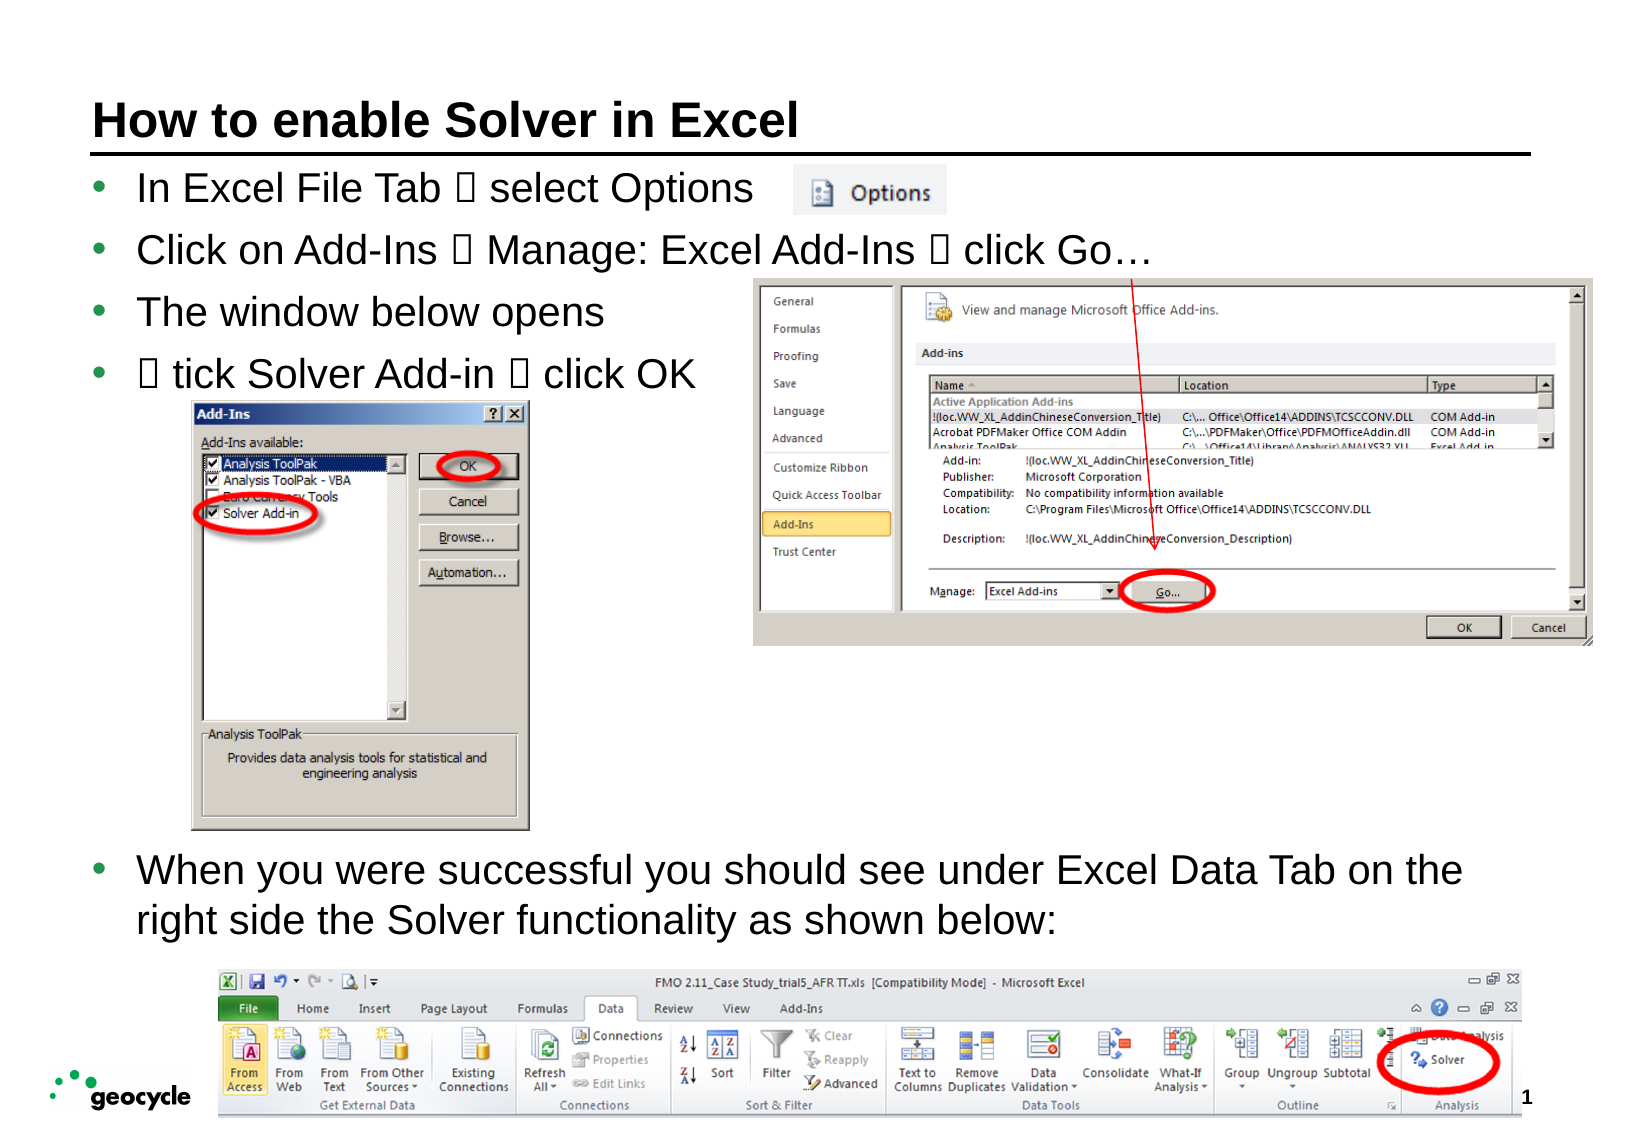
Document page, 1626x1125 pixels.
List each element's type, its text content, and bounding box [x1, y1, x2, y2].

title How to enable Solver in Excel [91, 19, 1532, 149]
picture [49, 1069, 191, 1111]
picture [792, 164, 947, 215]
slide_number 1 [1527, 1082, 1534, 1106]
picture [191, 400, 530, 831]
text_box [1131, 278, 1156, 551]
picture [753, 278, 1593, 646]
list In Excel File Tab  select Options Click on Add-Ins  Manage: Excel Add-Ins  click Go… The window below opens  tick Solver Add-in  click OK When you were successful you should see under Excel Data Tab on the right side the Solver functionality as shown below: [91, 160, 1534, 1000]
picture [217, 969, 1522, 1119]
